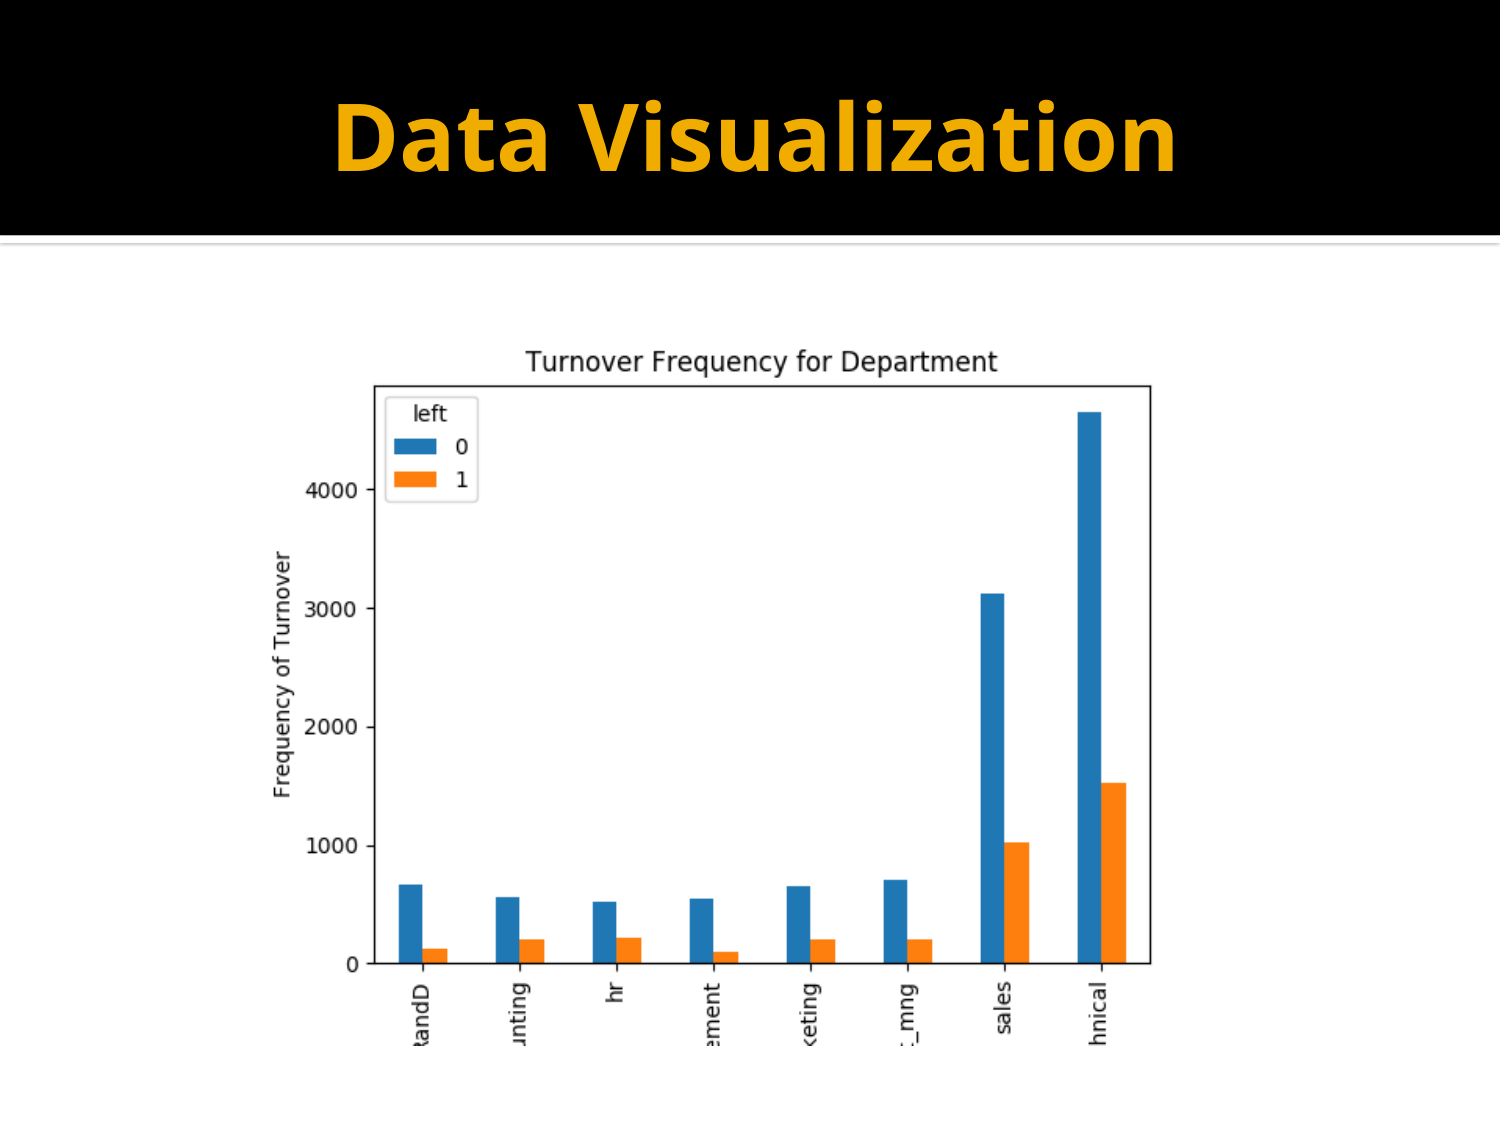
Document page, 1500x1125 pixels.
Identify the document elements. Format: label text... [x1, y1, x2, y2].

title Data Visualization [76, 30, 1427, 237]
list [249, 295, 1250, 1046]
